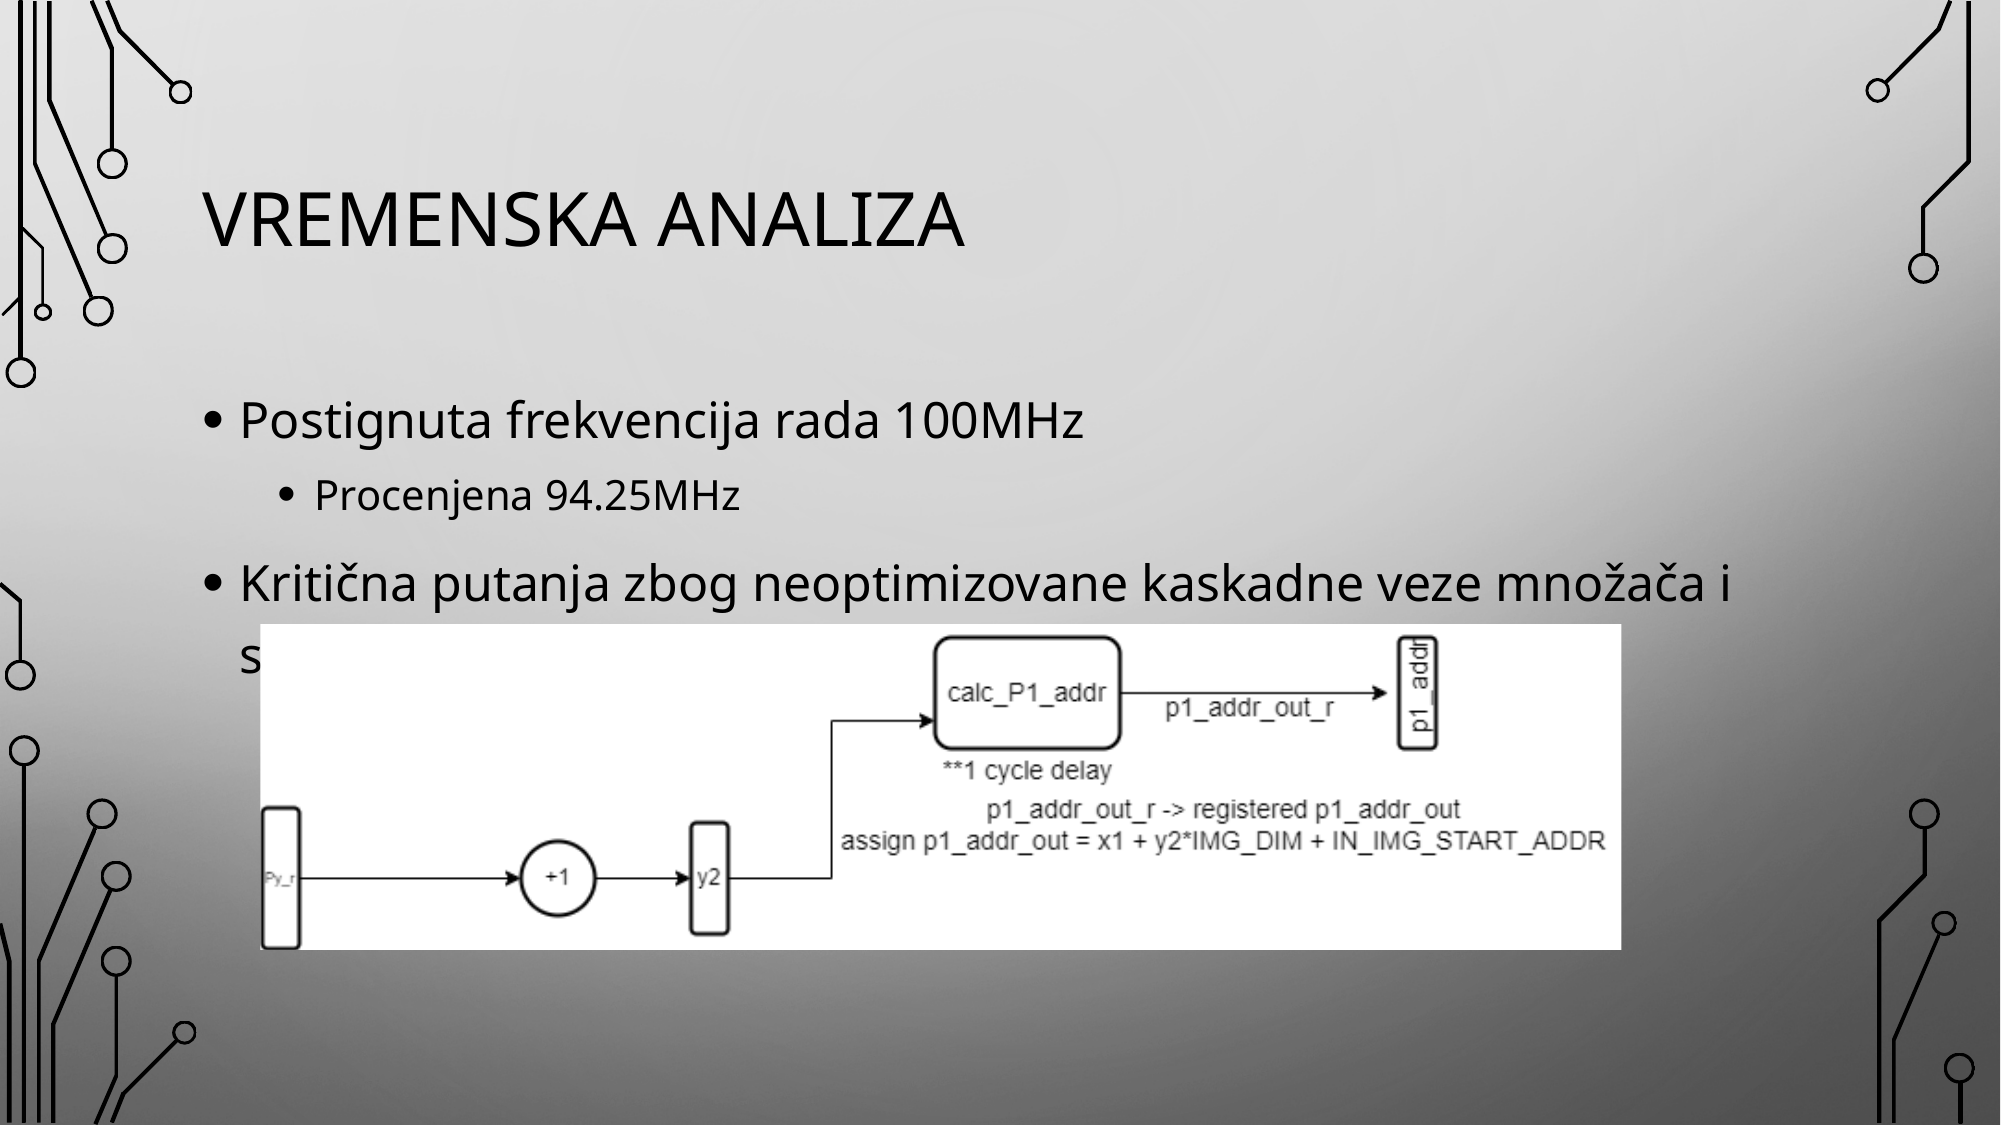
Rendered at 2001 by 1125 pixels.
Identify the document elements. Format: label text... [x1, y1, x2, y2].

list Postignuta frekvencija rada 100MHz Procenjena 94.25MHz Kritična putanja zbog neoptimizovane kaskadne veze množača i sabirača [187, 369, 1813, 950]
picture [259, 624, 1622, 951]
title VREMENSKA ANALIZA [187, 101, 1813, 344]
